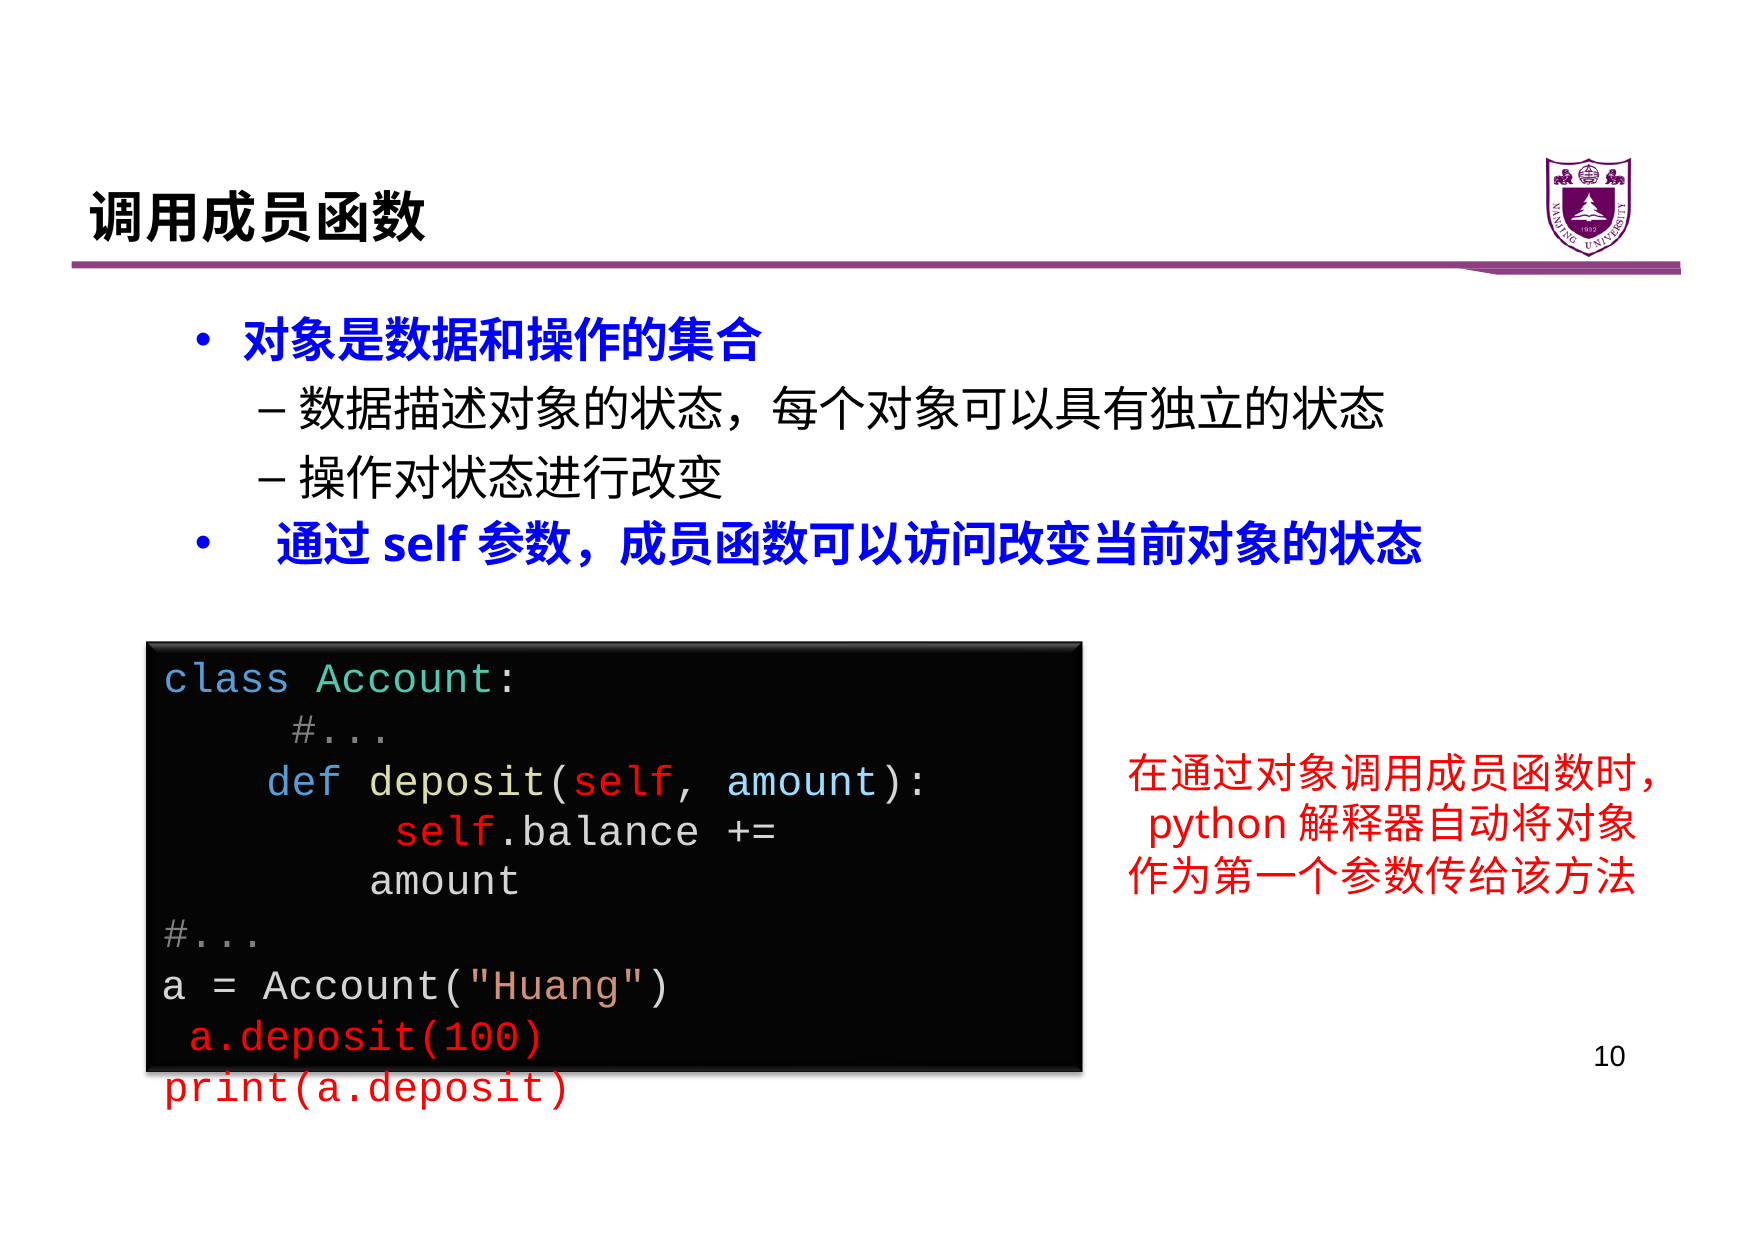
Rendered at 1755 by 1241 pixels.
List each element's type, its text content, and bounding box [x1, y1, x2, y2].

picture [128, 632, 1092, 1099]
picture [1546, 275, 1633, 280]
text_box 对象是数据和操作的集合 数据描述对象的状态，每个对象可以具有独立的状态 操作对状态进行改变 通过self参数，成员函数可以访问改变当前对象的状态 [192, 297, 1567, 571]
text_box 在通过对象调用成员函数时， python解释器自动将对象 作为第一个参数传给该方法 [1125, 745, 1683, 900]
text_box class Account: #... def deposit(self, amount): self.balance += amount #... a = Account("Huang") a.deposit(100) print(a.deposit) [161, 1106, 937, 1110]
title 调用成员函数 [86, 180, 488, 390]
picture [1546, 149, 1633, 261]
text_box 10 [1591, 1034, 1627, 1072]
